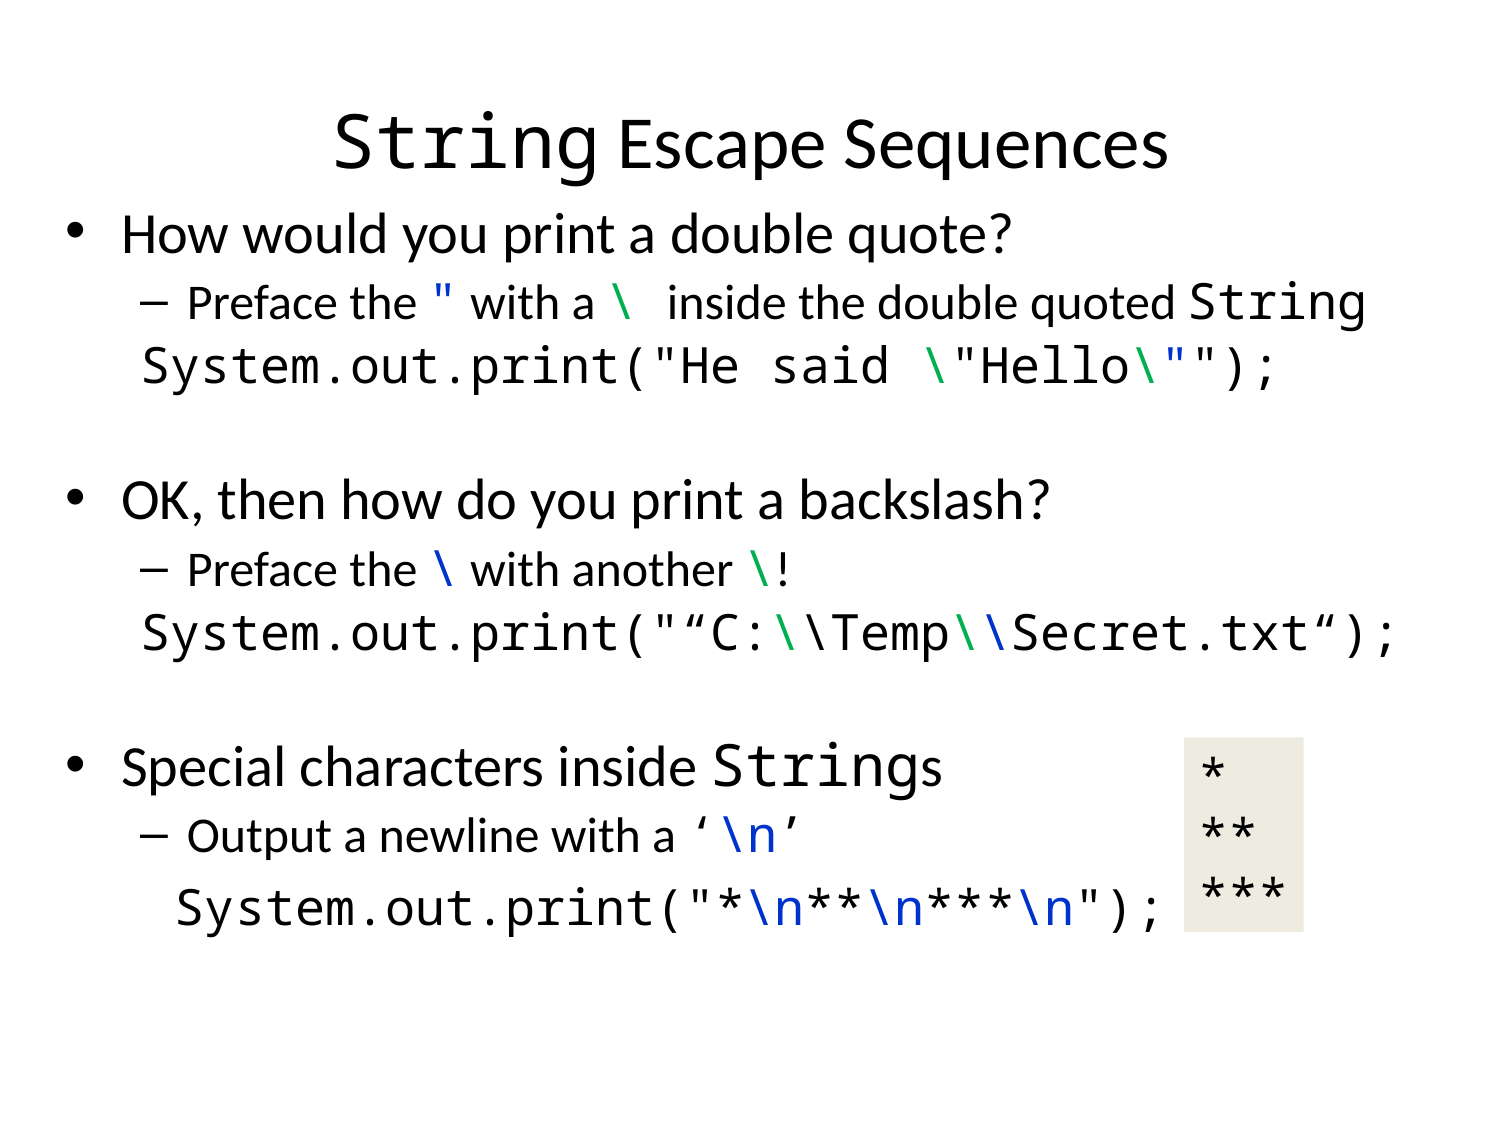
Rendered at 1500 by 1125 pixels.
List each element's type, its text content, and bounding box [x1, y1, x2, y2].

title String Escape Sequences [75, 45, 1425, 187]
list How would you print a double quote? Preface the " with a \ inside the double quoted String System.out.print("He said \"Hello\""); OK, then how do you print a backslash? Preface the \ with another \! System.out.print("“C:\\Temp\\Secret.txt“); Special characters inside Strings Output a newline with a ‘\n’ System.out.print("*\n**\n***\n"); [50, 187, 1463, 1025]
text_box * ** *** [1184, 737, 1304, 933]
